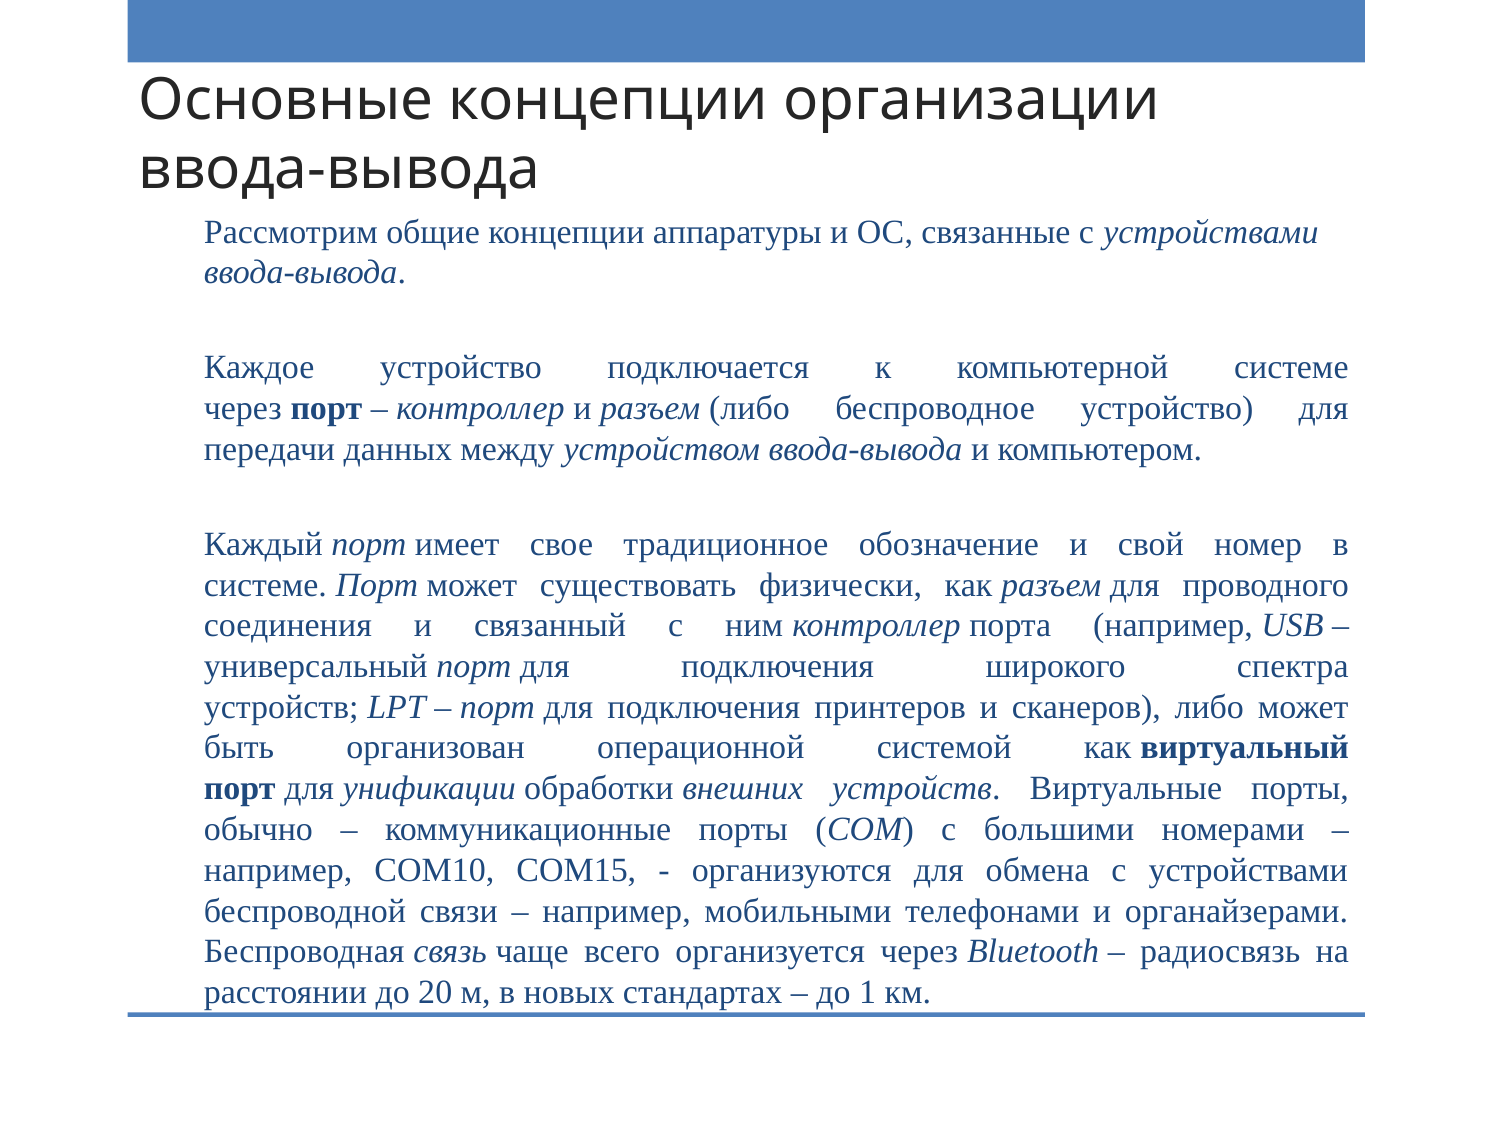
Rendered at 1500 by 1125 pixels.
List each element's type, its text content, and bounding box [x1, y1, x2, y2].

title Основные концепции организации ввода-вывода [123, 0, 1376, 209]
subtitle Рассмотрим общие концепции аппаратуры и ОС, связанные с устройствами ввода-вывода. Каждое устройство подключается к компьютерной системе через порт – контроллер и разъем (либо беспроводное устройство) для передачи данных между устройством ввода-вывода и компьютером. Каждый порт имеет свое традиционное обозначение и свой номер в системе. Порт может существовать физически, как разъем для проводного соединения и связанный с ним контроллер порта (например, USB – универсальный порт для подключения широкого спектра устройств; LPT – порт для подключения принтеров и сканеров), либо может быть организован операционной системой как виртуальный порт для унификации обработки внешних устройств. Виртуальные порты, обычно – коммуникационные порты (COM) с большими номерами – например, COM10, COM15, - организуются для обмена с устройствами беспроводной связи – например, мобильными телефонами и органайзерами. Беспроводная связь чаще всего организуется через Bluetooth – радиосвязь на расстоянии до 20 м, в новых стандартах – до 1 км. [189, 196, 1365, 1024]
